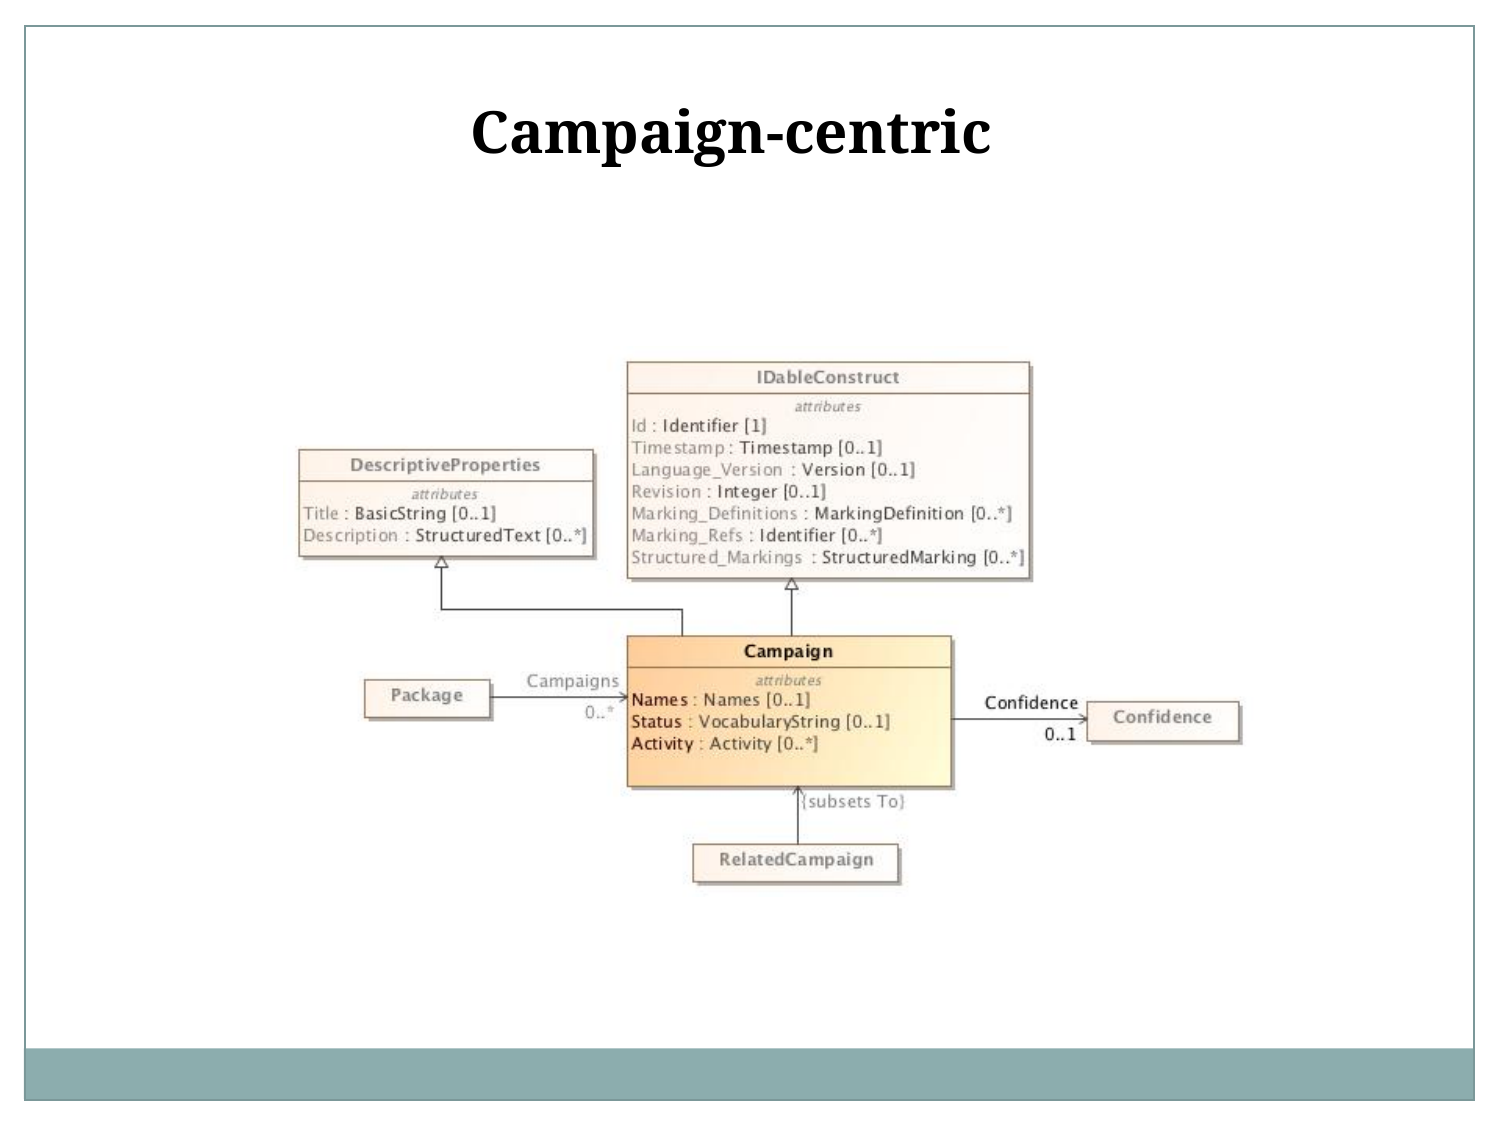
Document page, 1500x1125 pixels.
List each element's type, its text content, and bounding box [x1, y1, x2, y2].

text_box [124, 237, 1413, 613]
text_box Campaign-centric [362, 87, 1100, 173]
picture [283, 345, 1255, 897]
